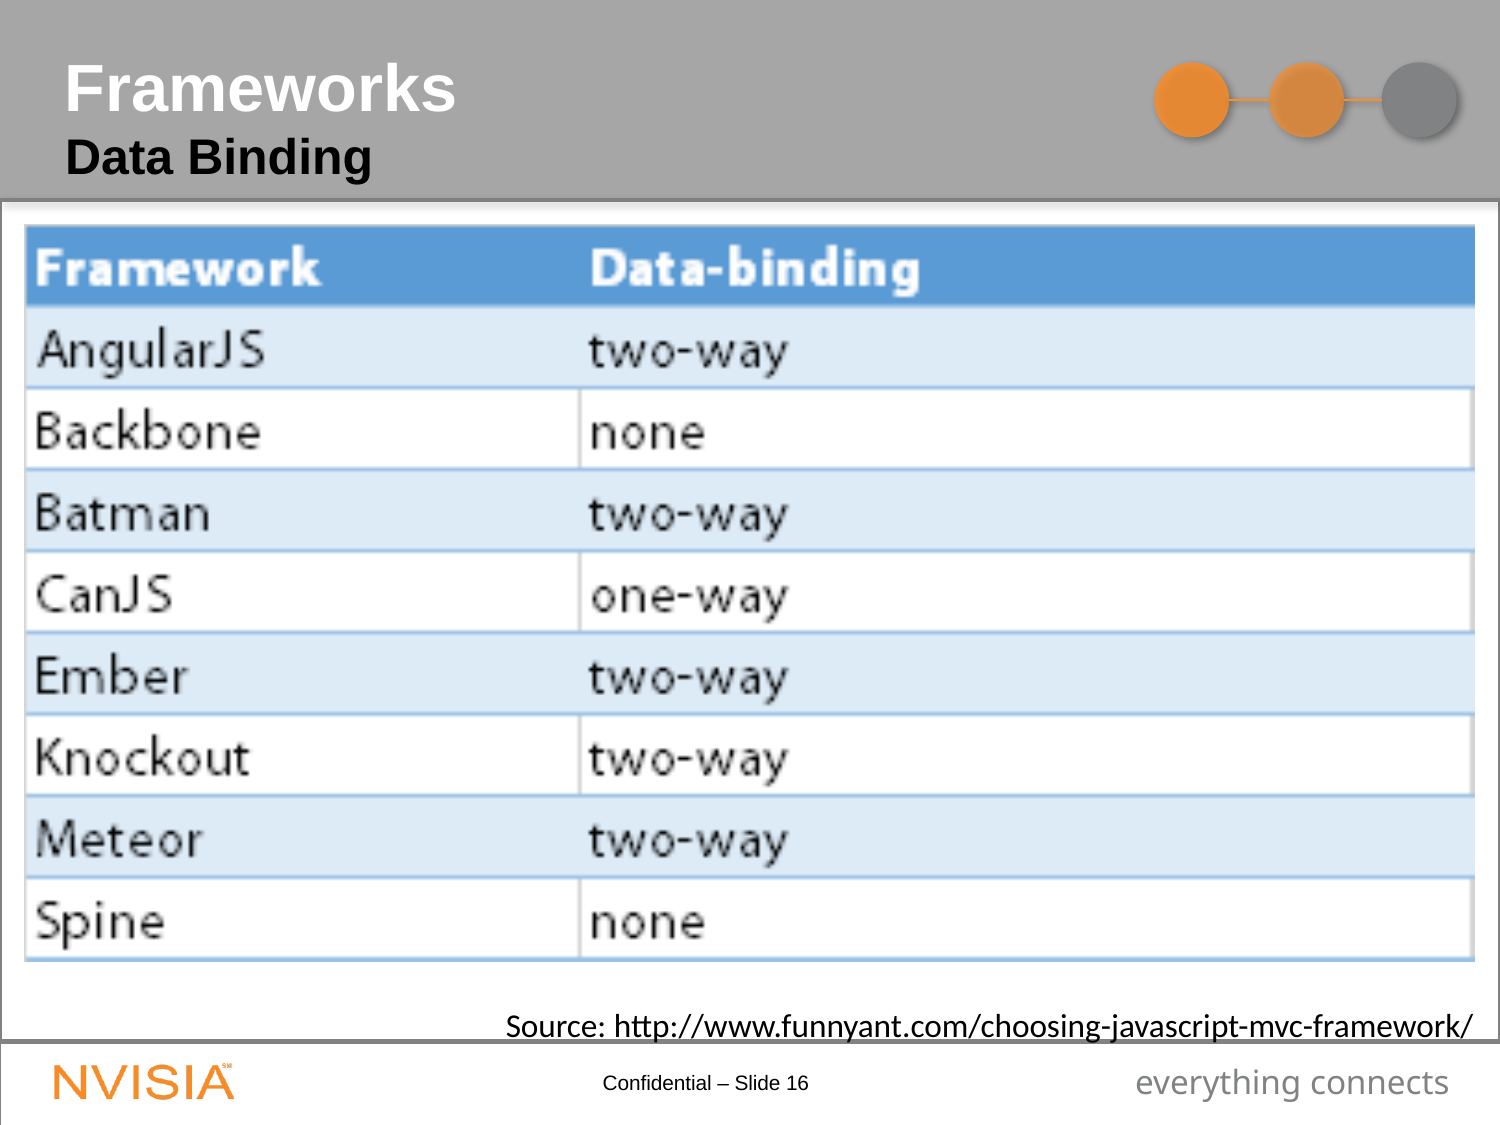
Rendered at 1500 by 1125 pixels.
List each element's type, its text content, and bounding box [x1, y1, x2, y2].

picture [24, 224, 1476, 962]
title Frameworks [50, 37, 1063, 132]
text_box Source: http://www.funnyant.com/choosing-javascript-mvc-framework/ [491, 997, 1490, 1052]
picture [50, 1049, 238, 1113]
list Data Binding [50, 116, 850, 200]
